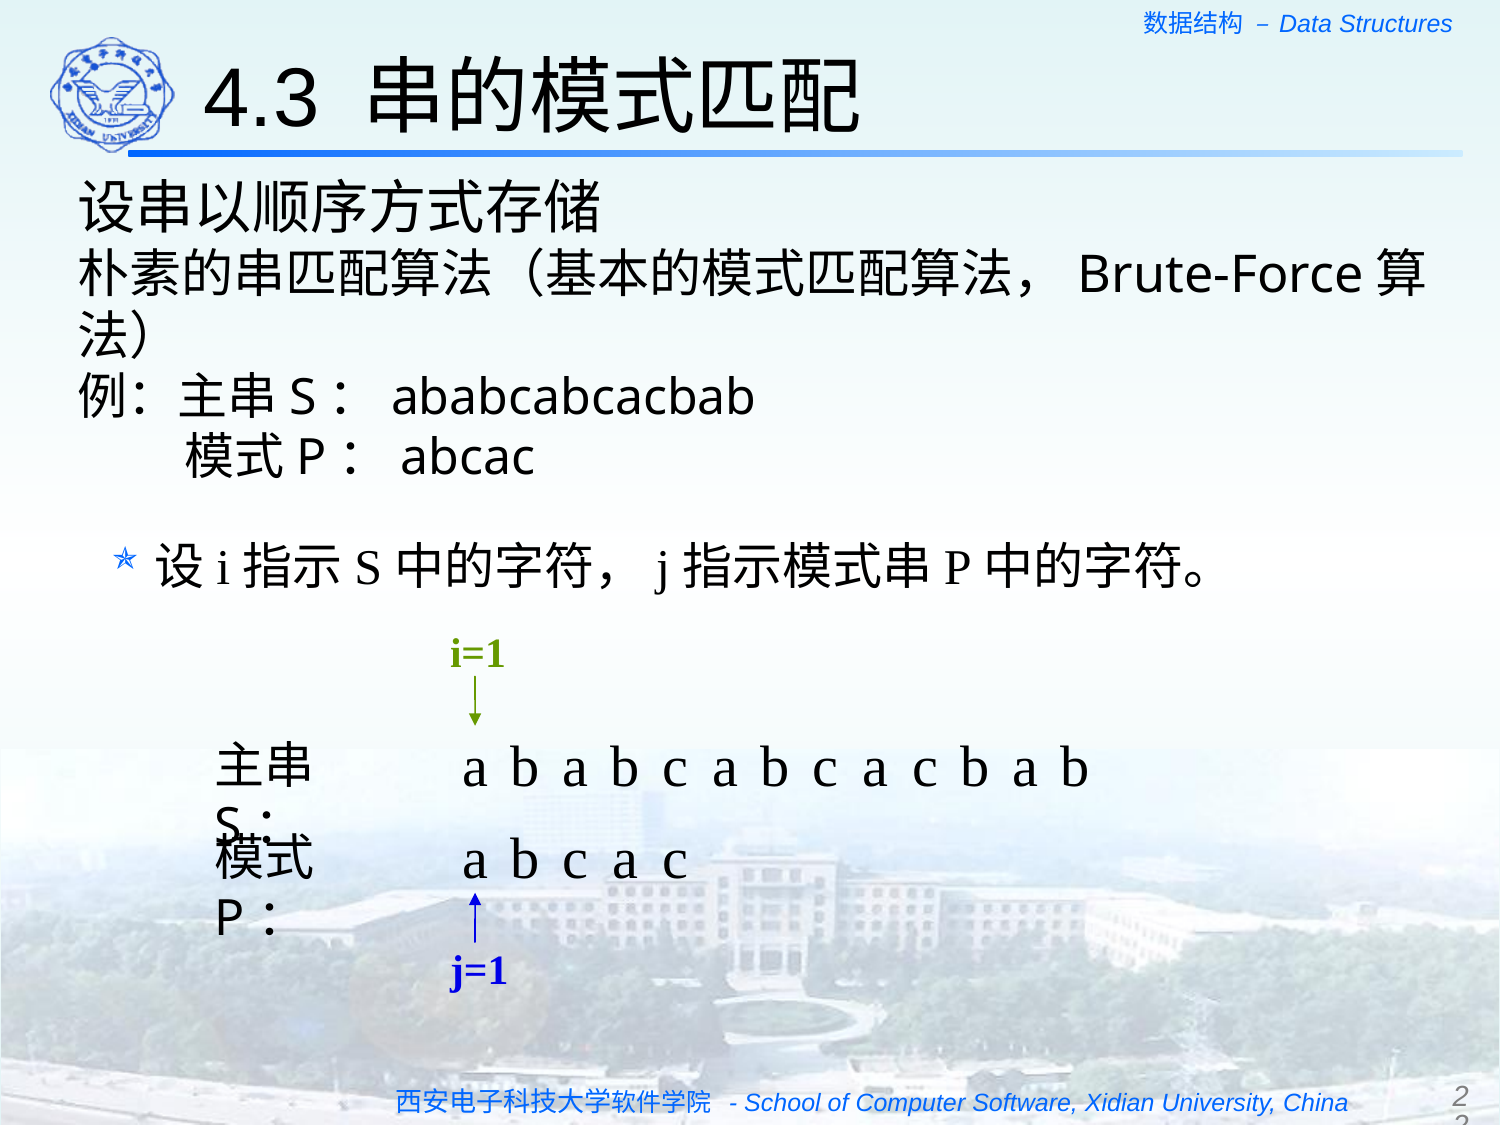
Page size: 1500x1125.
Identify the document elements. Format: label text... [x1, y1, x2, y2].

slide_number 22 [1362, 1062, 1463, 1113]
picture [50, 37, 175, 153]
title 4.3 串的模式匹配 [188, 42, 1425, 143]
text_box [199, 625, 1101, 993]
text_box 设i指示S中的字符，j指示模式串P中的字符。 [17, 526, 1435, 657]
list 设串以顺序方式存储 朴素的串匹配算法（基本的模式匹配算法，Brute-Force算法） 例：主串S：ababcabcacbab 模式P：abcac [62, 162, 1450, 622]
picture [1, 749, 1499, 1125]
